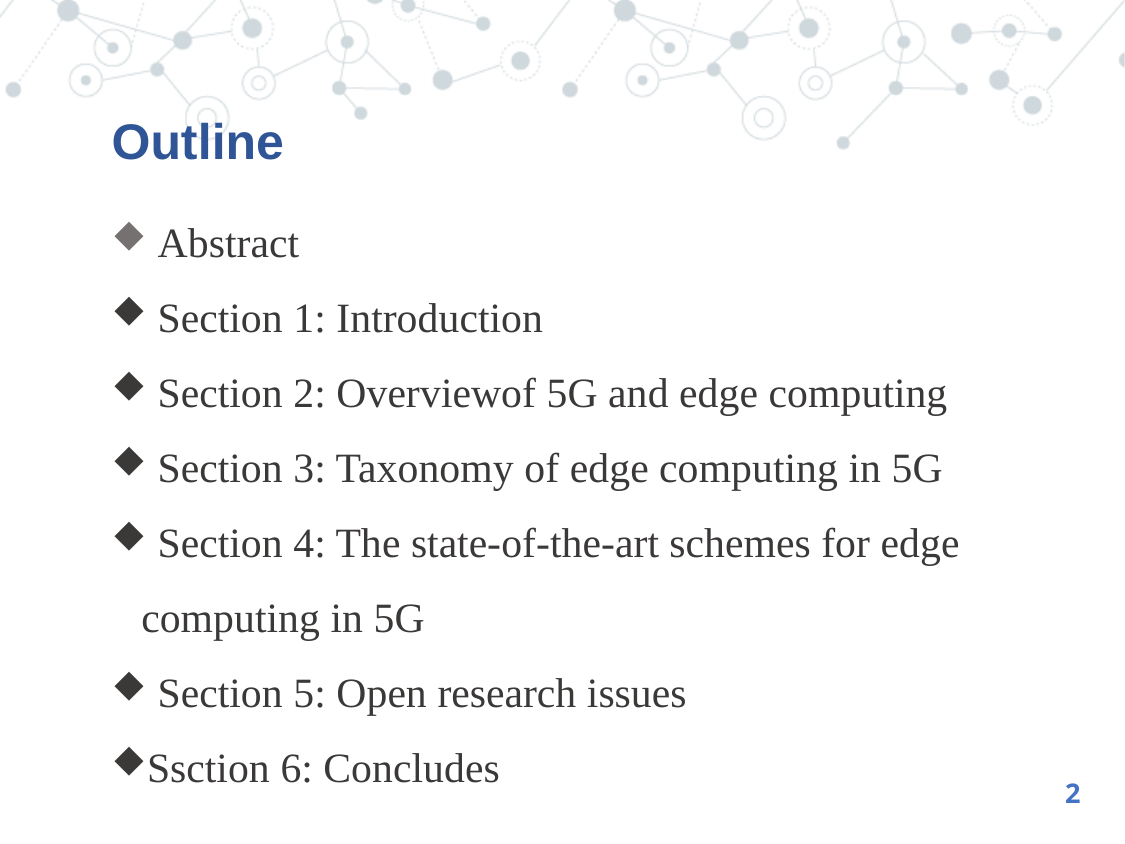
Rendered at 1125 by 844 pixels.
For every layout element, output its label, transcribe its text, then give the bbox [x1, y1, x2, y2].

list Abstract Section 1: Introduction Section 2: Overviewof 5G and edge computing Section 3: Taxonomy of edge computing in 5G Section 4: The state-of-the-art schemes for edge computing in 5G Section 5: Open research issues Ssction 6: Concludes [96, 176, 1029, 808]
title Outline [96, 88, 1029, 176]
picture [0, 0, 1125, 186]
